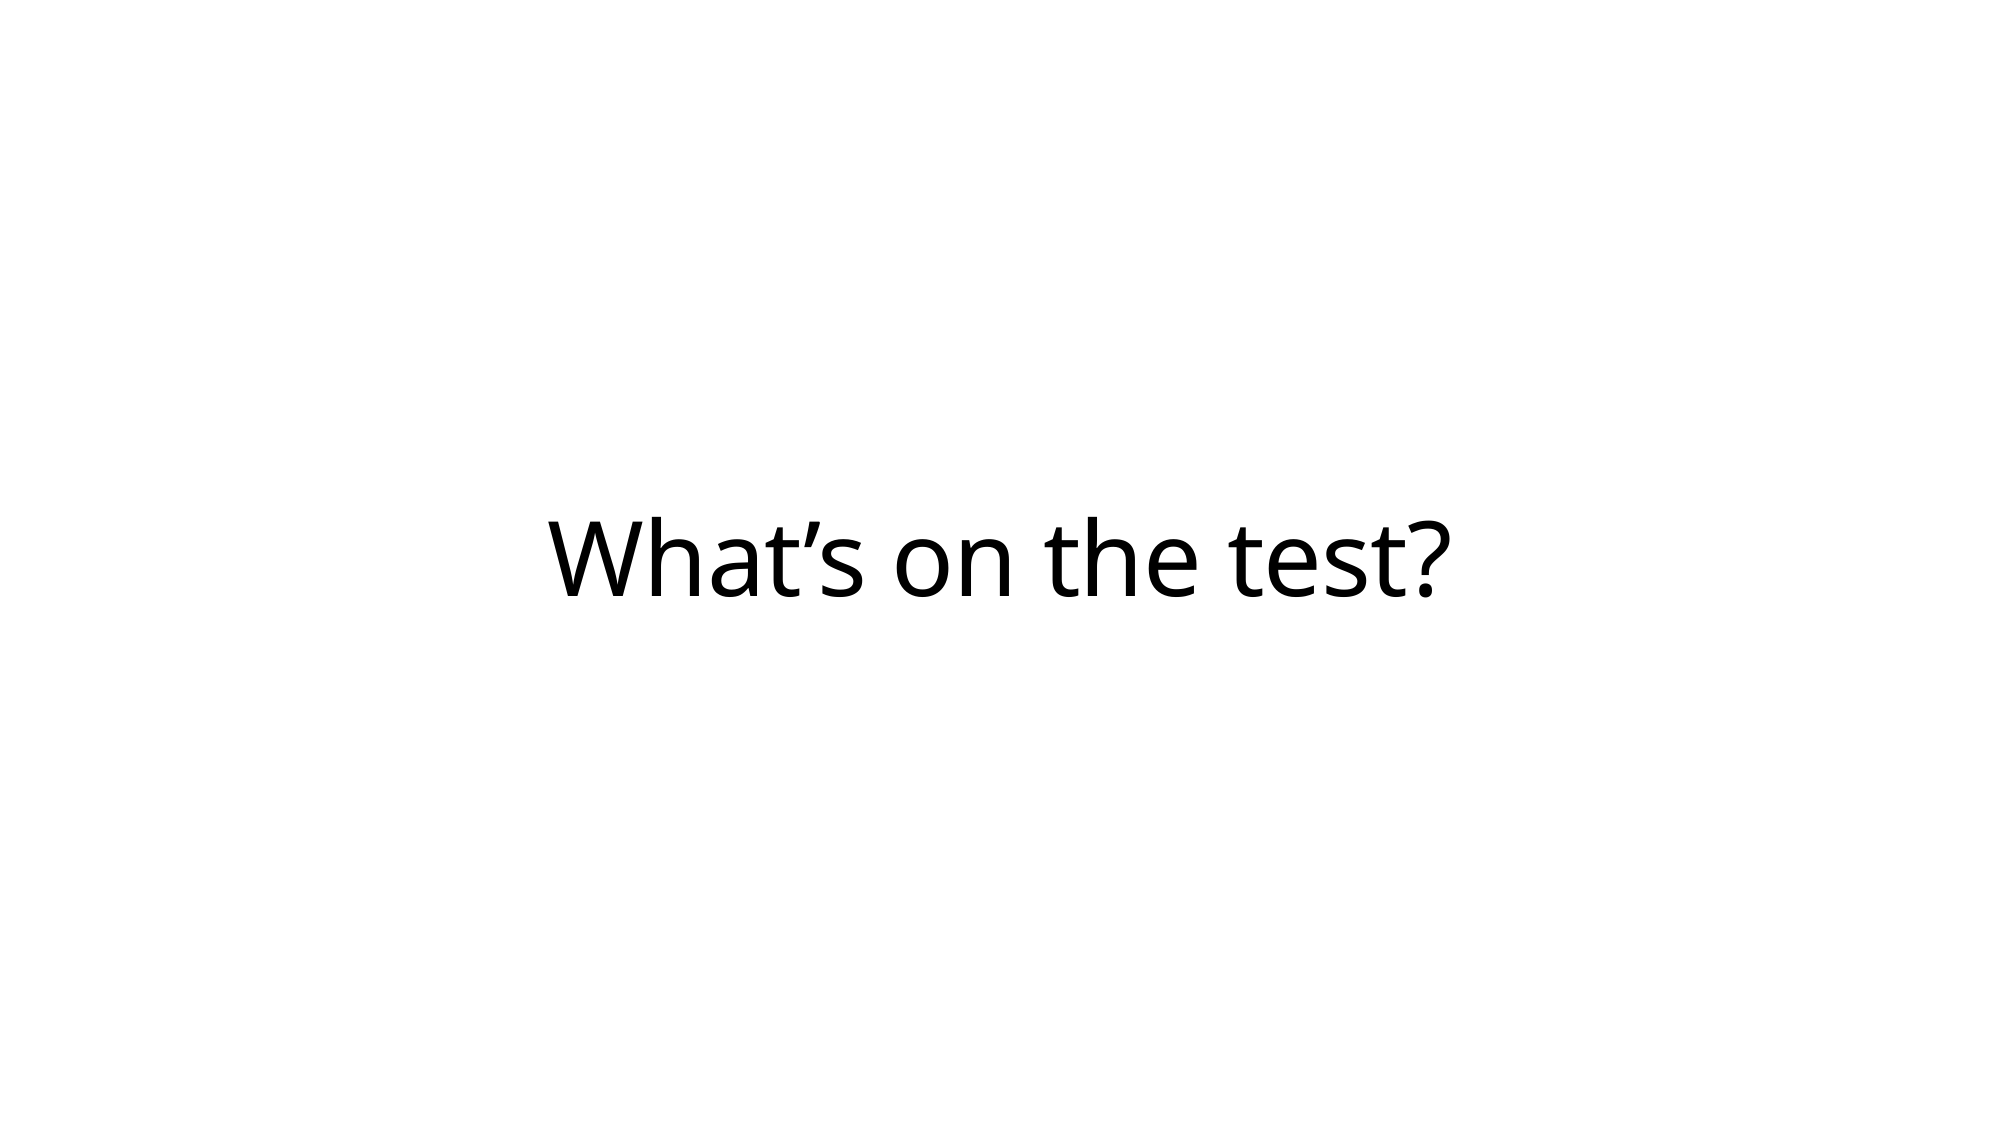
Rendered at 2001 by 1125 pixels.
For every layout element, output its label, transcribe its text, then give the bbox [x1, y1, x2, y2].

title What’s on the test? [249, 225, 1750, 618]
